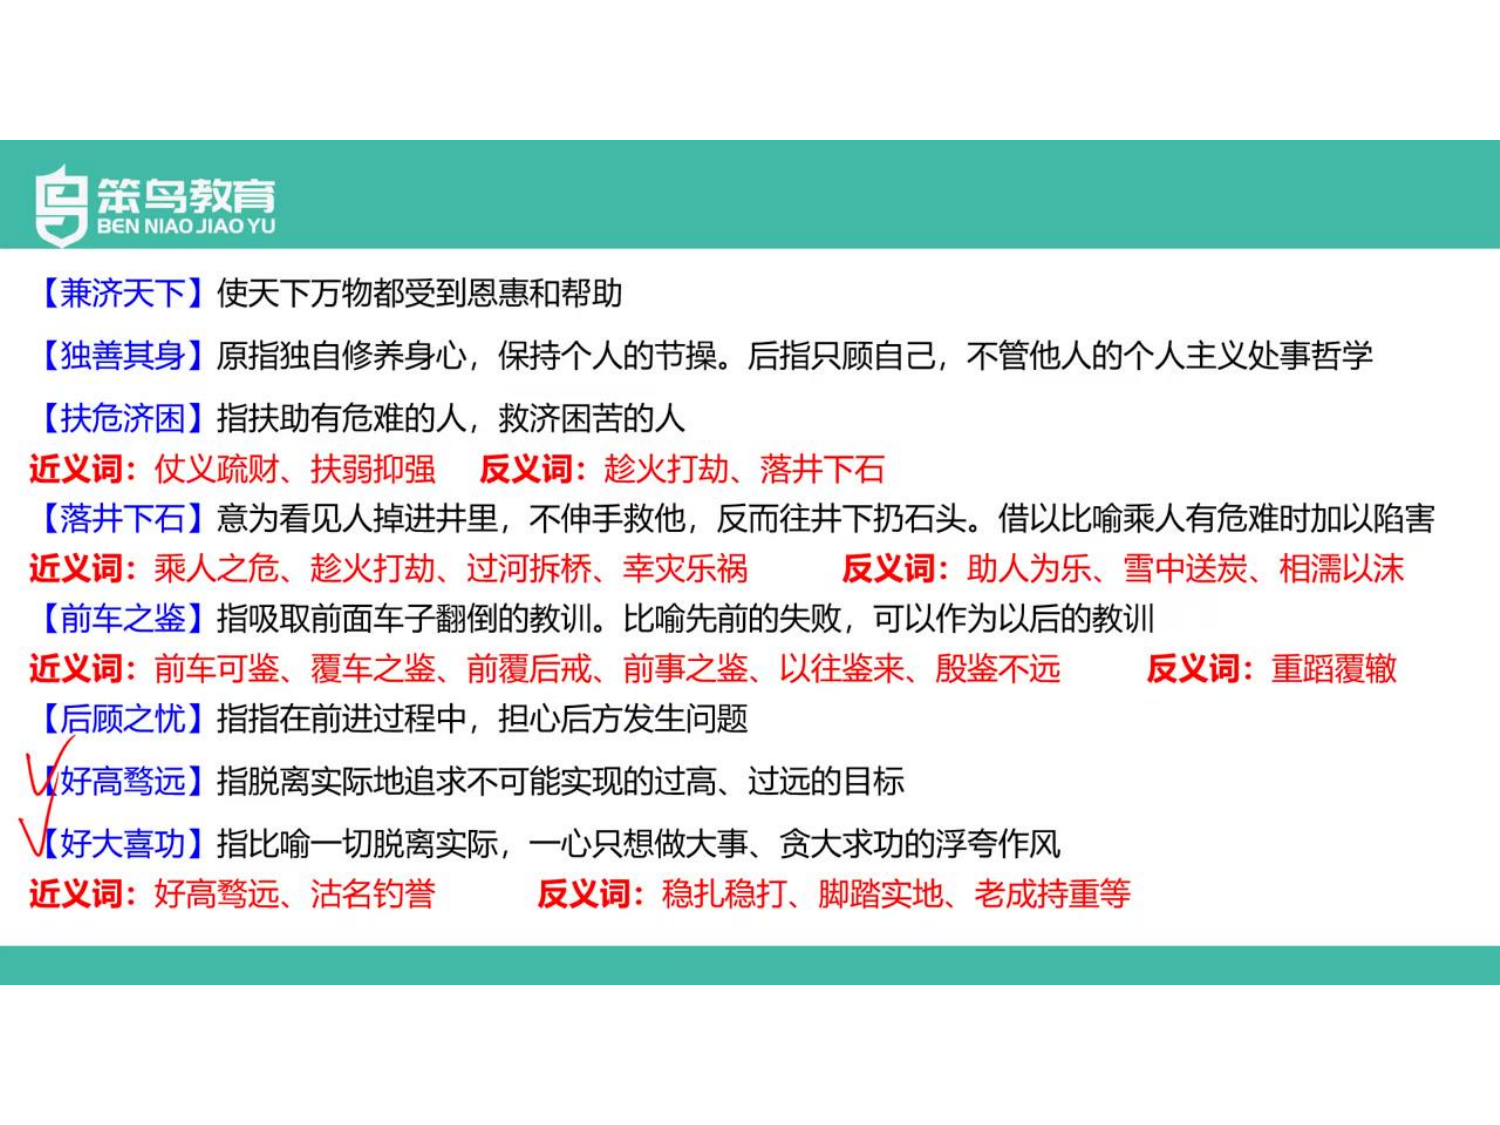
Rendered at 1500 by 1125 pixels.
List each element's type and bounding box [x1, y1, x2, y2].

picture [0, 140, 1500, 985]
